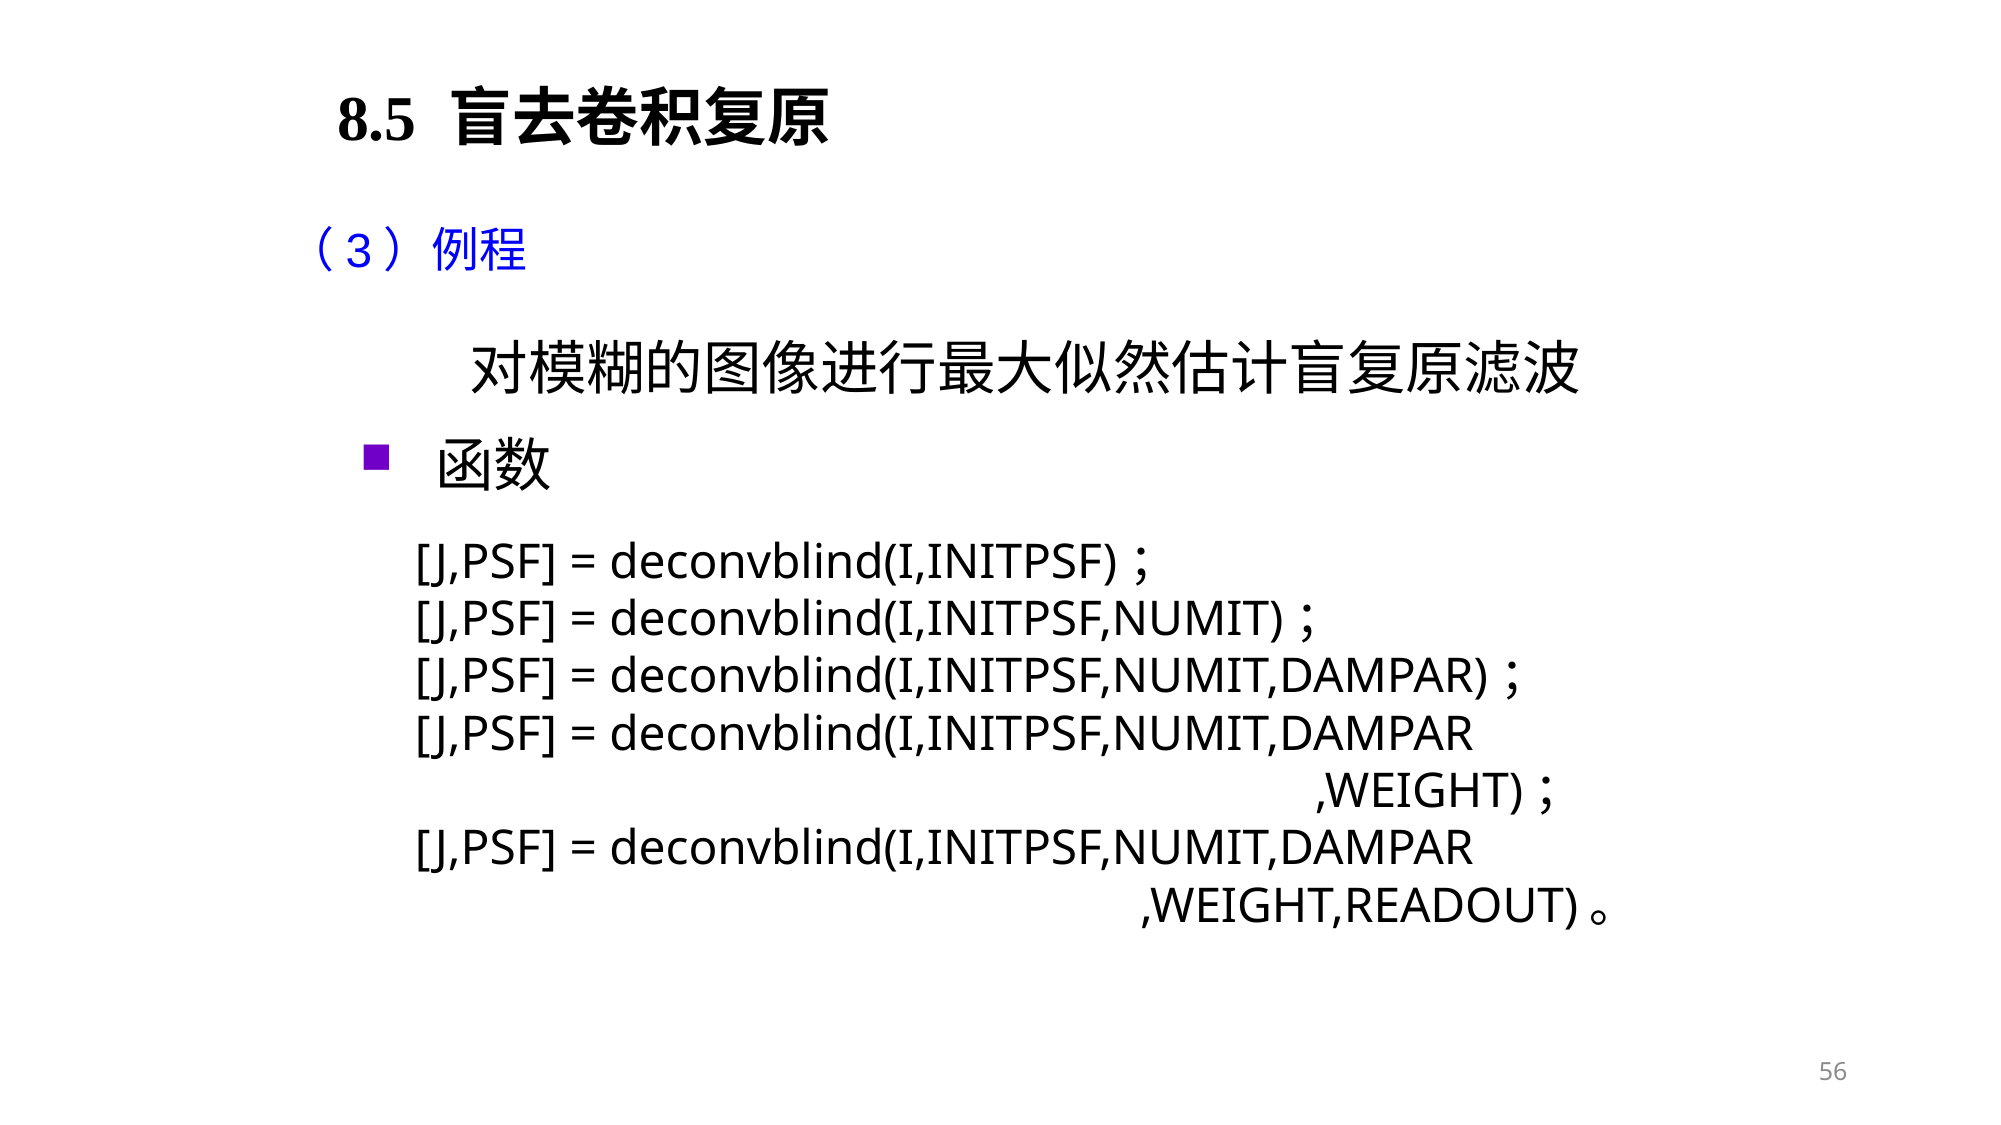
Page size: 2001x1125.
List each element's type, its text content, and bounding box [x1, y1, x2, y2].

text_box 对模糊的图像进行最大似然估计盲复原滤波 [429, 321, 1641, 411]
slide_number 56 [1412, 1042, 1863, 1103]
text_box 8.5 盲去卷积复原 [322, 50, 1076, 180]
text_box （3）例程 [267, 209, 547, 287]
text_box 函数 [J,PSF] = deconvblind(I,INITPSF)； [J,PSF] = deconvblind(I,INITPSF,NUMIT)； [J,PSF] = deconvblind(I,INITPSF,NUMIT,DAMPAR)； [J,PSF] = deconvblind(I,INITPSF,NUMIT,DAMPAR ,WEIGHT)； [J,PSF] = deconvblind(I,INITPSF,NUMIT,DAMPAR ,WEIGHT,READOUT)。 [320, 418, 1724, 942]
